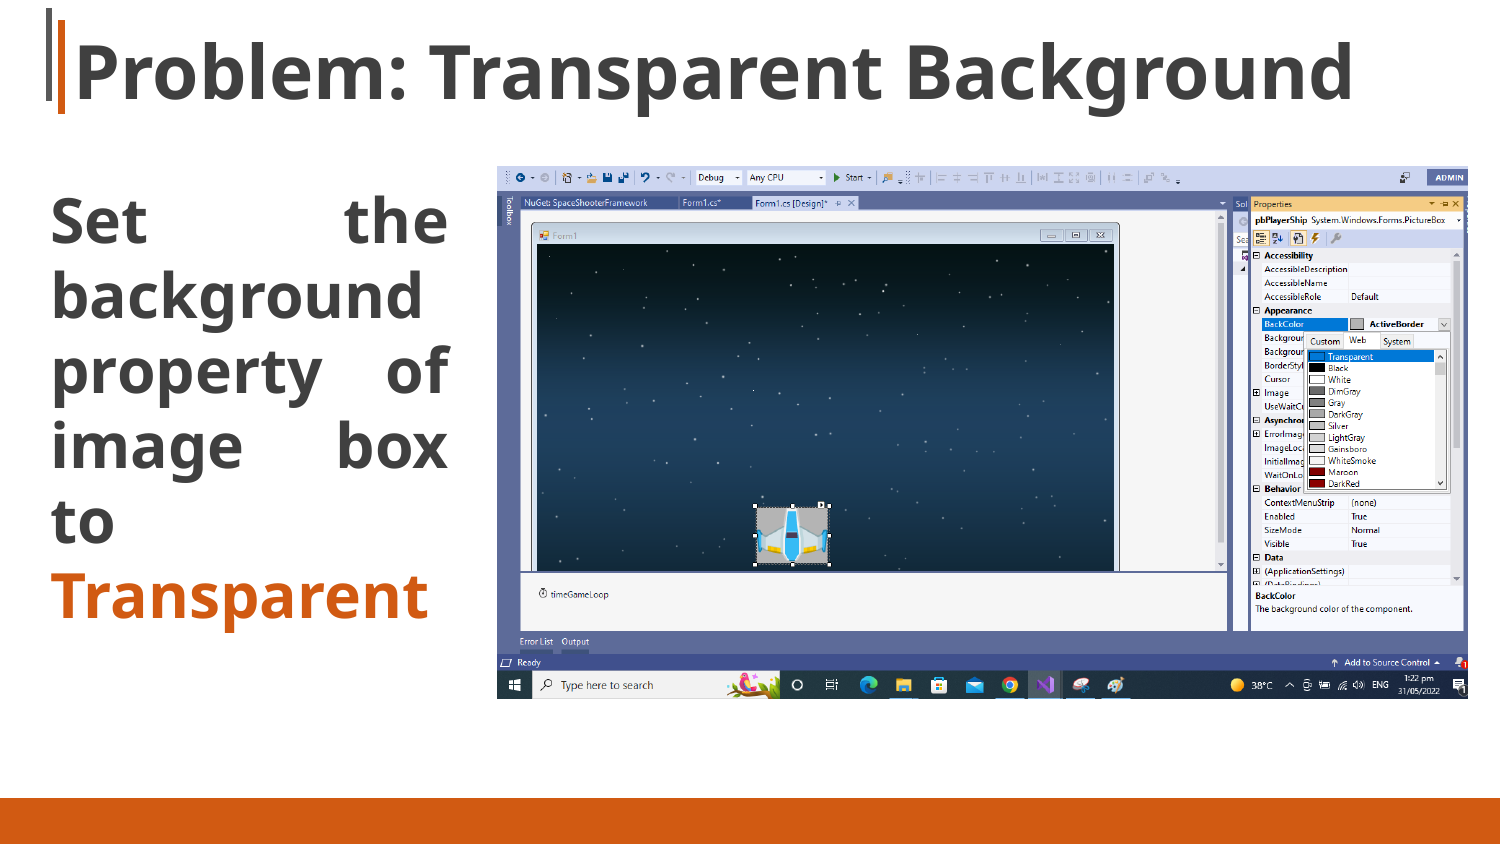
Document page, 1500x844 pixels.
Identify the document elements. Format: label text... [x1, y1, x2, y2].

subtitle Set the background property of image box to Transparent [35, 166, 465, 720]
title Problem: Transparent Background [0, 0, 1500, 130]
picture [482, 165, 1469, 721]
text_box [0, 798, 1500, 844]
